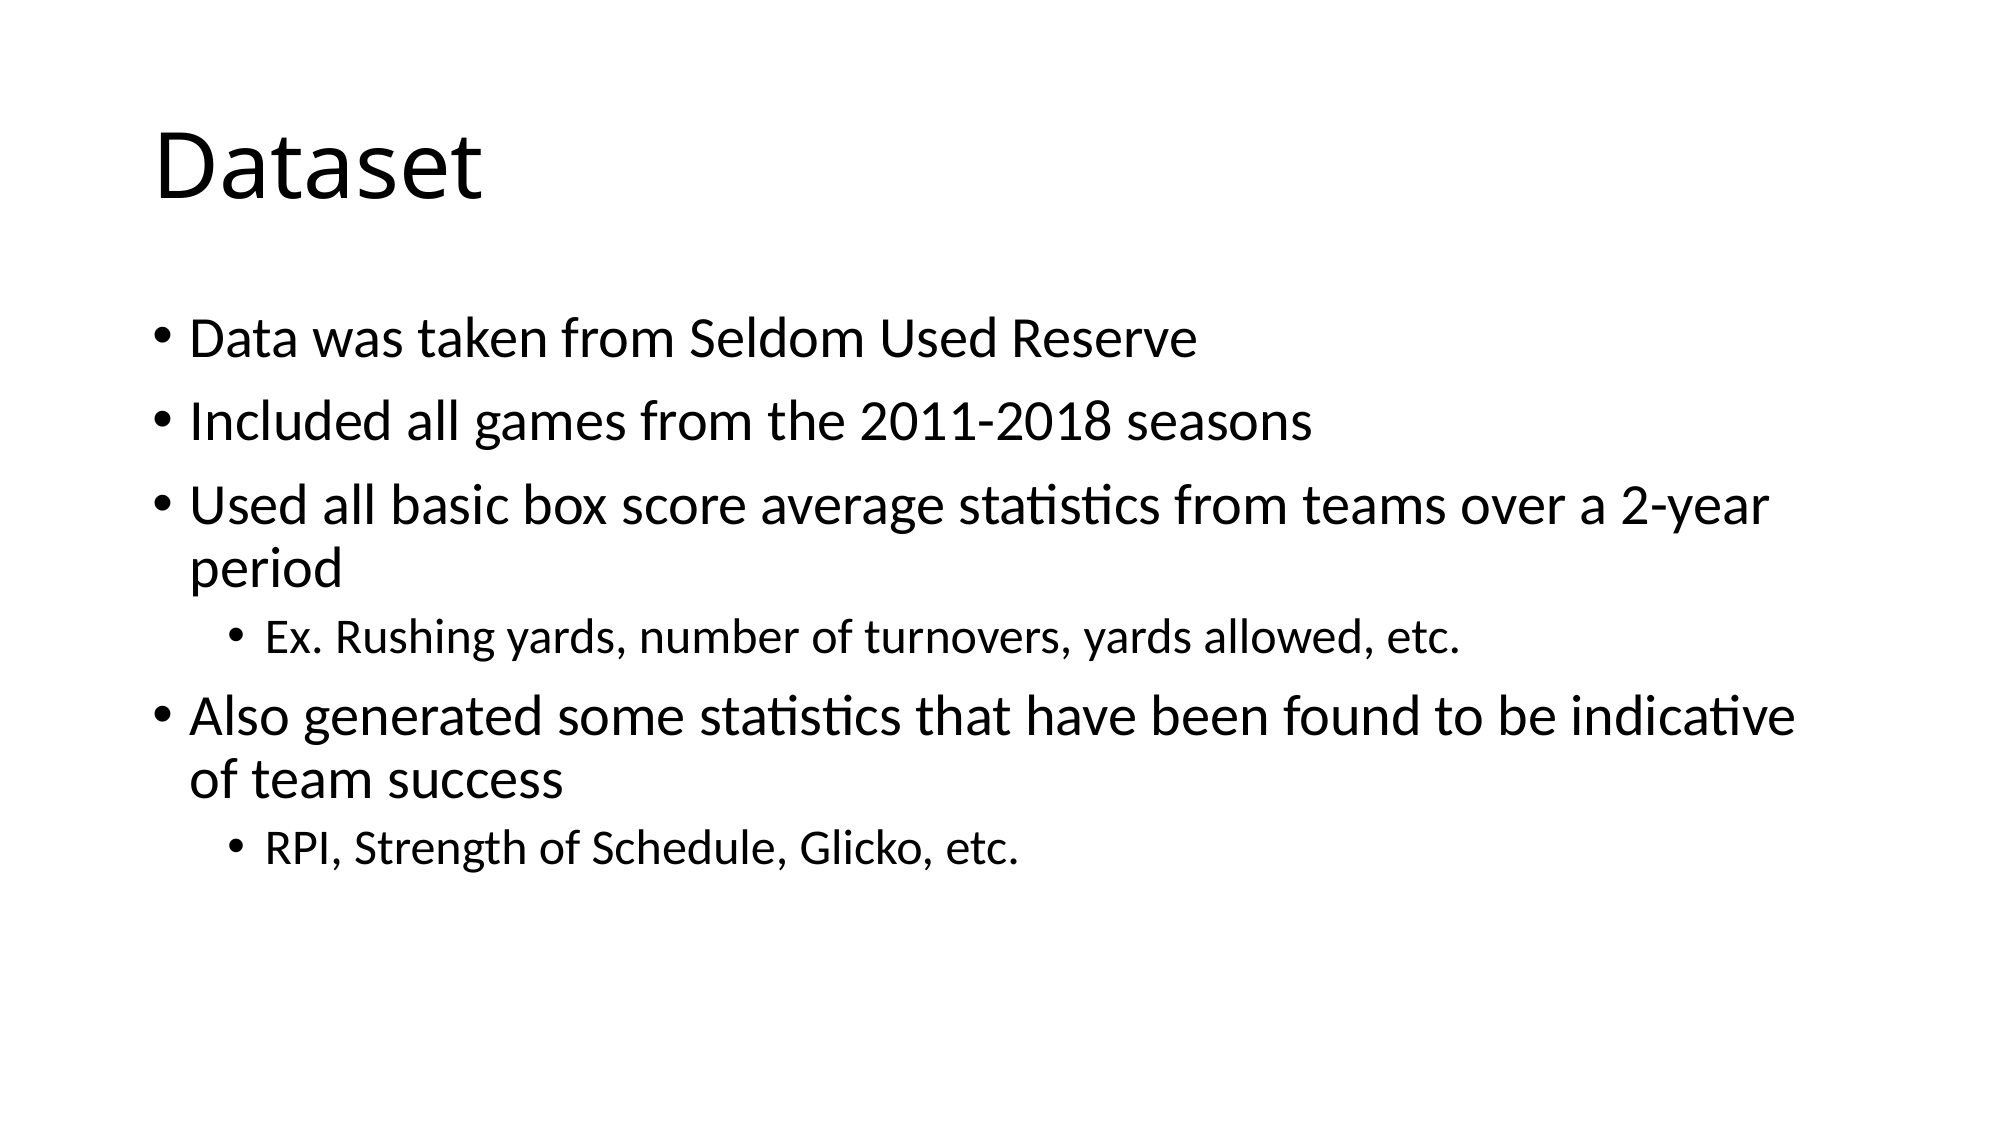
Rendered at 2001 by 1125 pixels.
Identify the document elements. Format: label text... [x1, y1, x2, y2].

title Dataset [137, 59, 1863, 278]
list Data was taken from Seldom Used Reserve Included all games from the 2011-2018 seasons Used all basic box score average statistics from teams over a 2-year period Ex. Rushing yards, number of turnovers, yards allowed, etc. Also generated some statistics that have been found to be indicative of team success RPI, Strength of Schedule, Glicko, etc. [137, 299, 1863, 1014]
